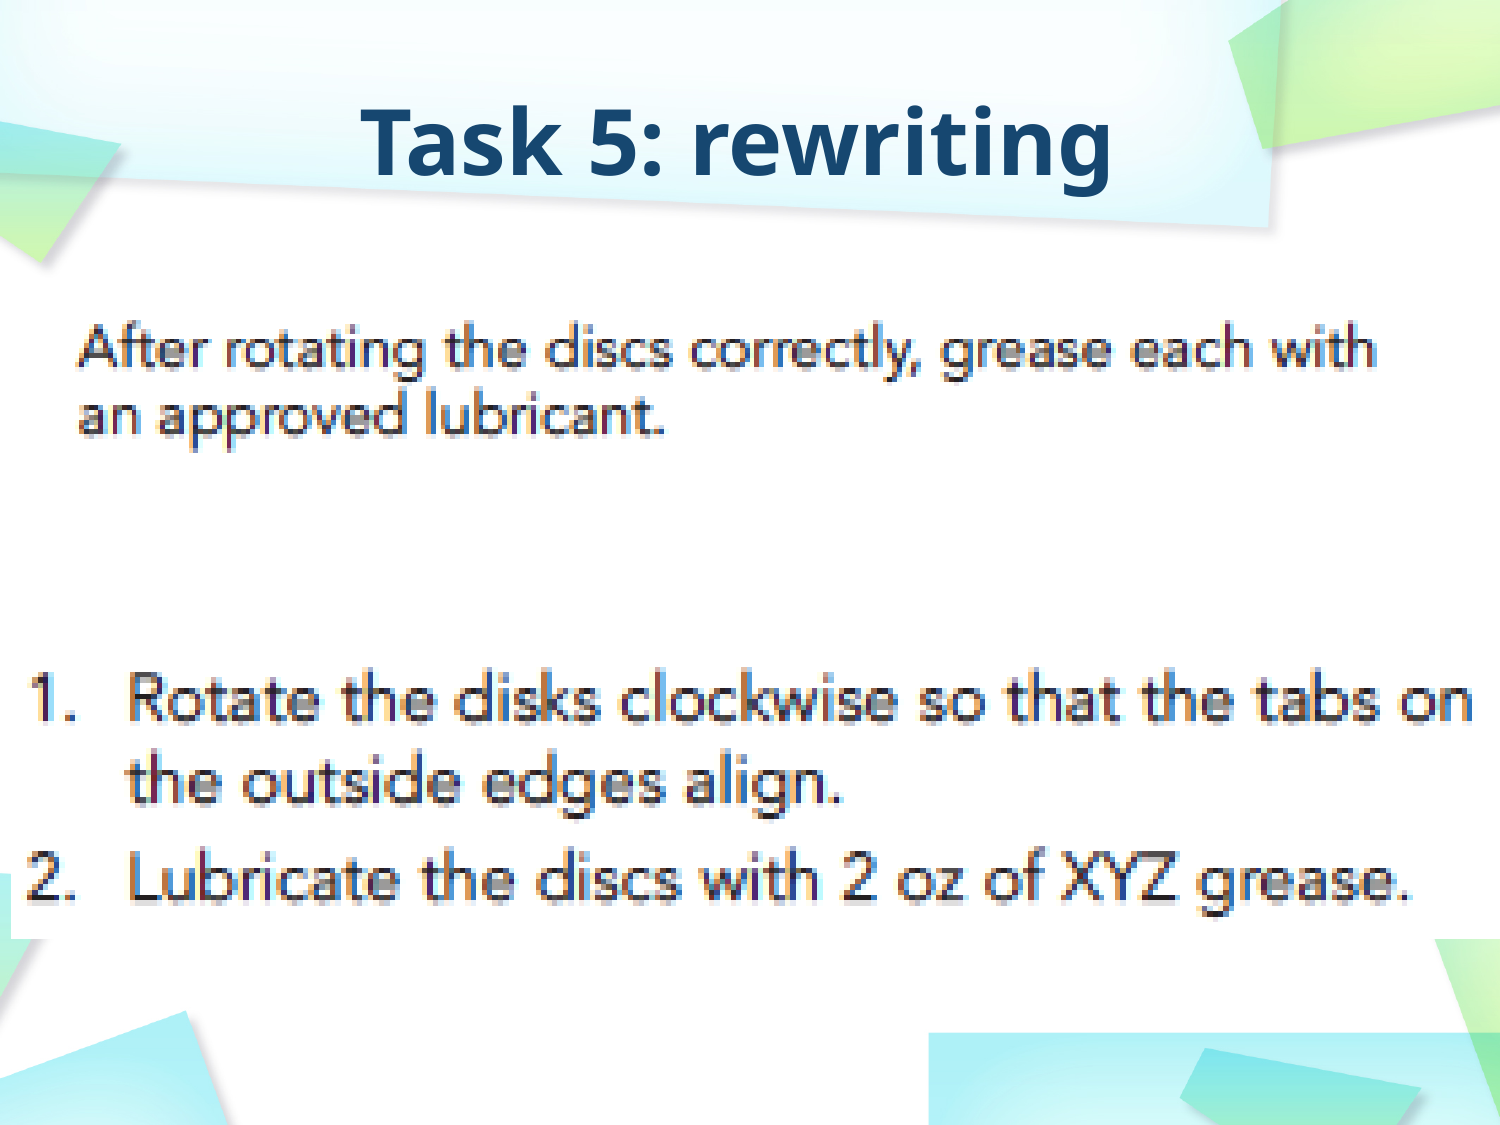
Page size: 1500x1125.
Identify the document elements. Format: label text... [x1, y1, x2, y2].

picture [0, 0, 1500, 1125]
title Task 5: rewriting [75, 45, 1425, 233]
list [74, 287, 1426, 492]
